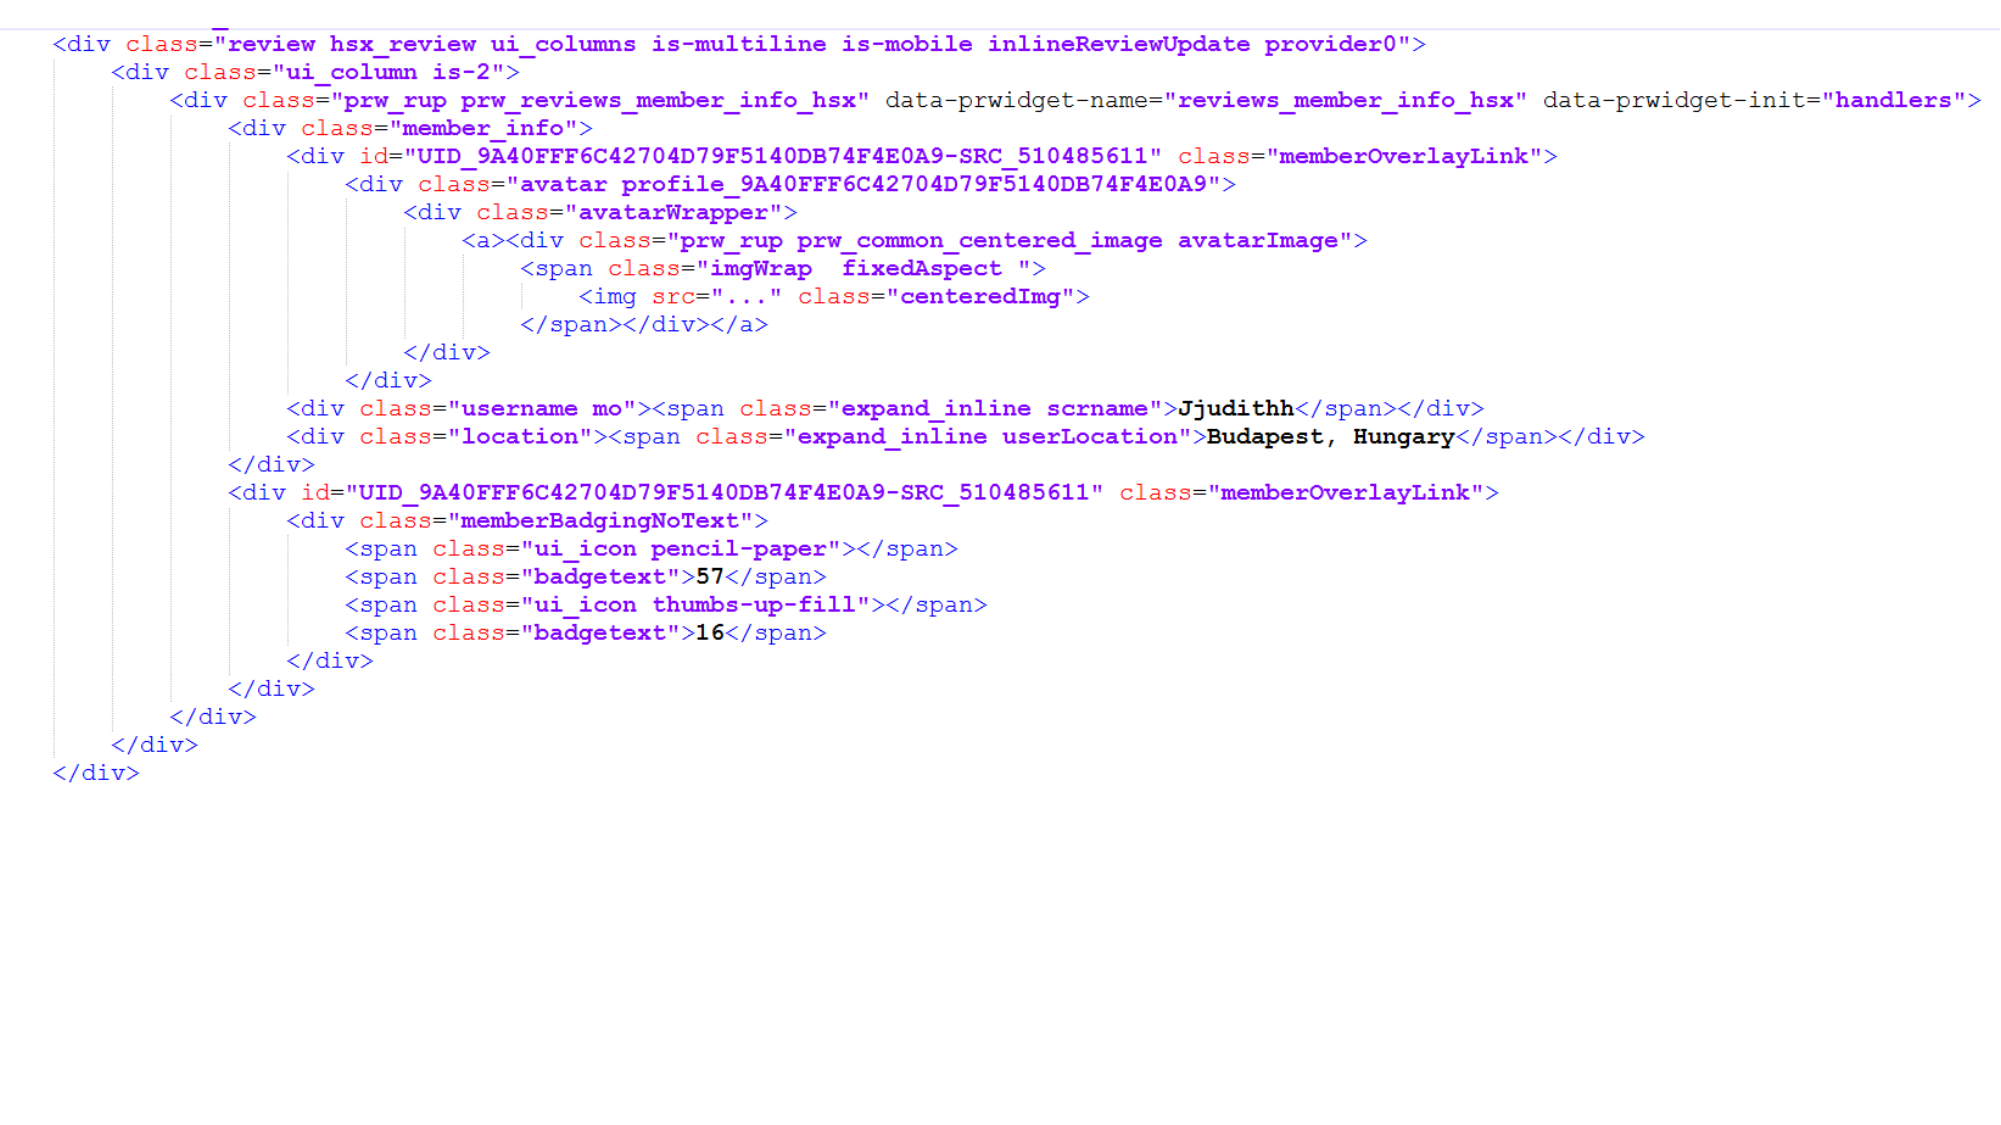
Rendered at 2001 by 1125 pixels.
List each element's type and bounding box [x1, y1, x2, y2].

picture [0, 28, 2000, 791]
